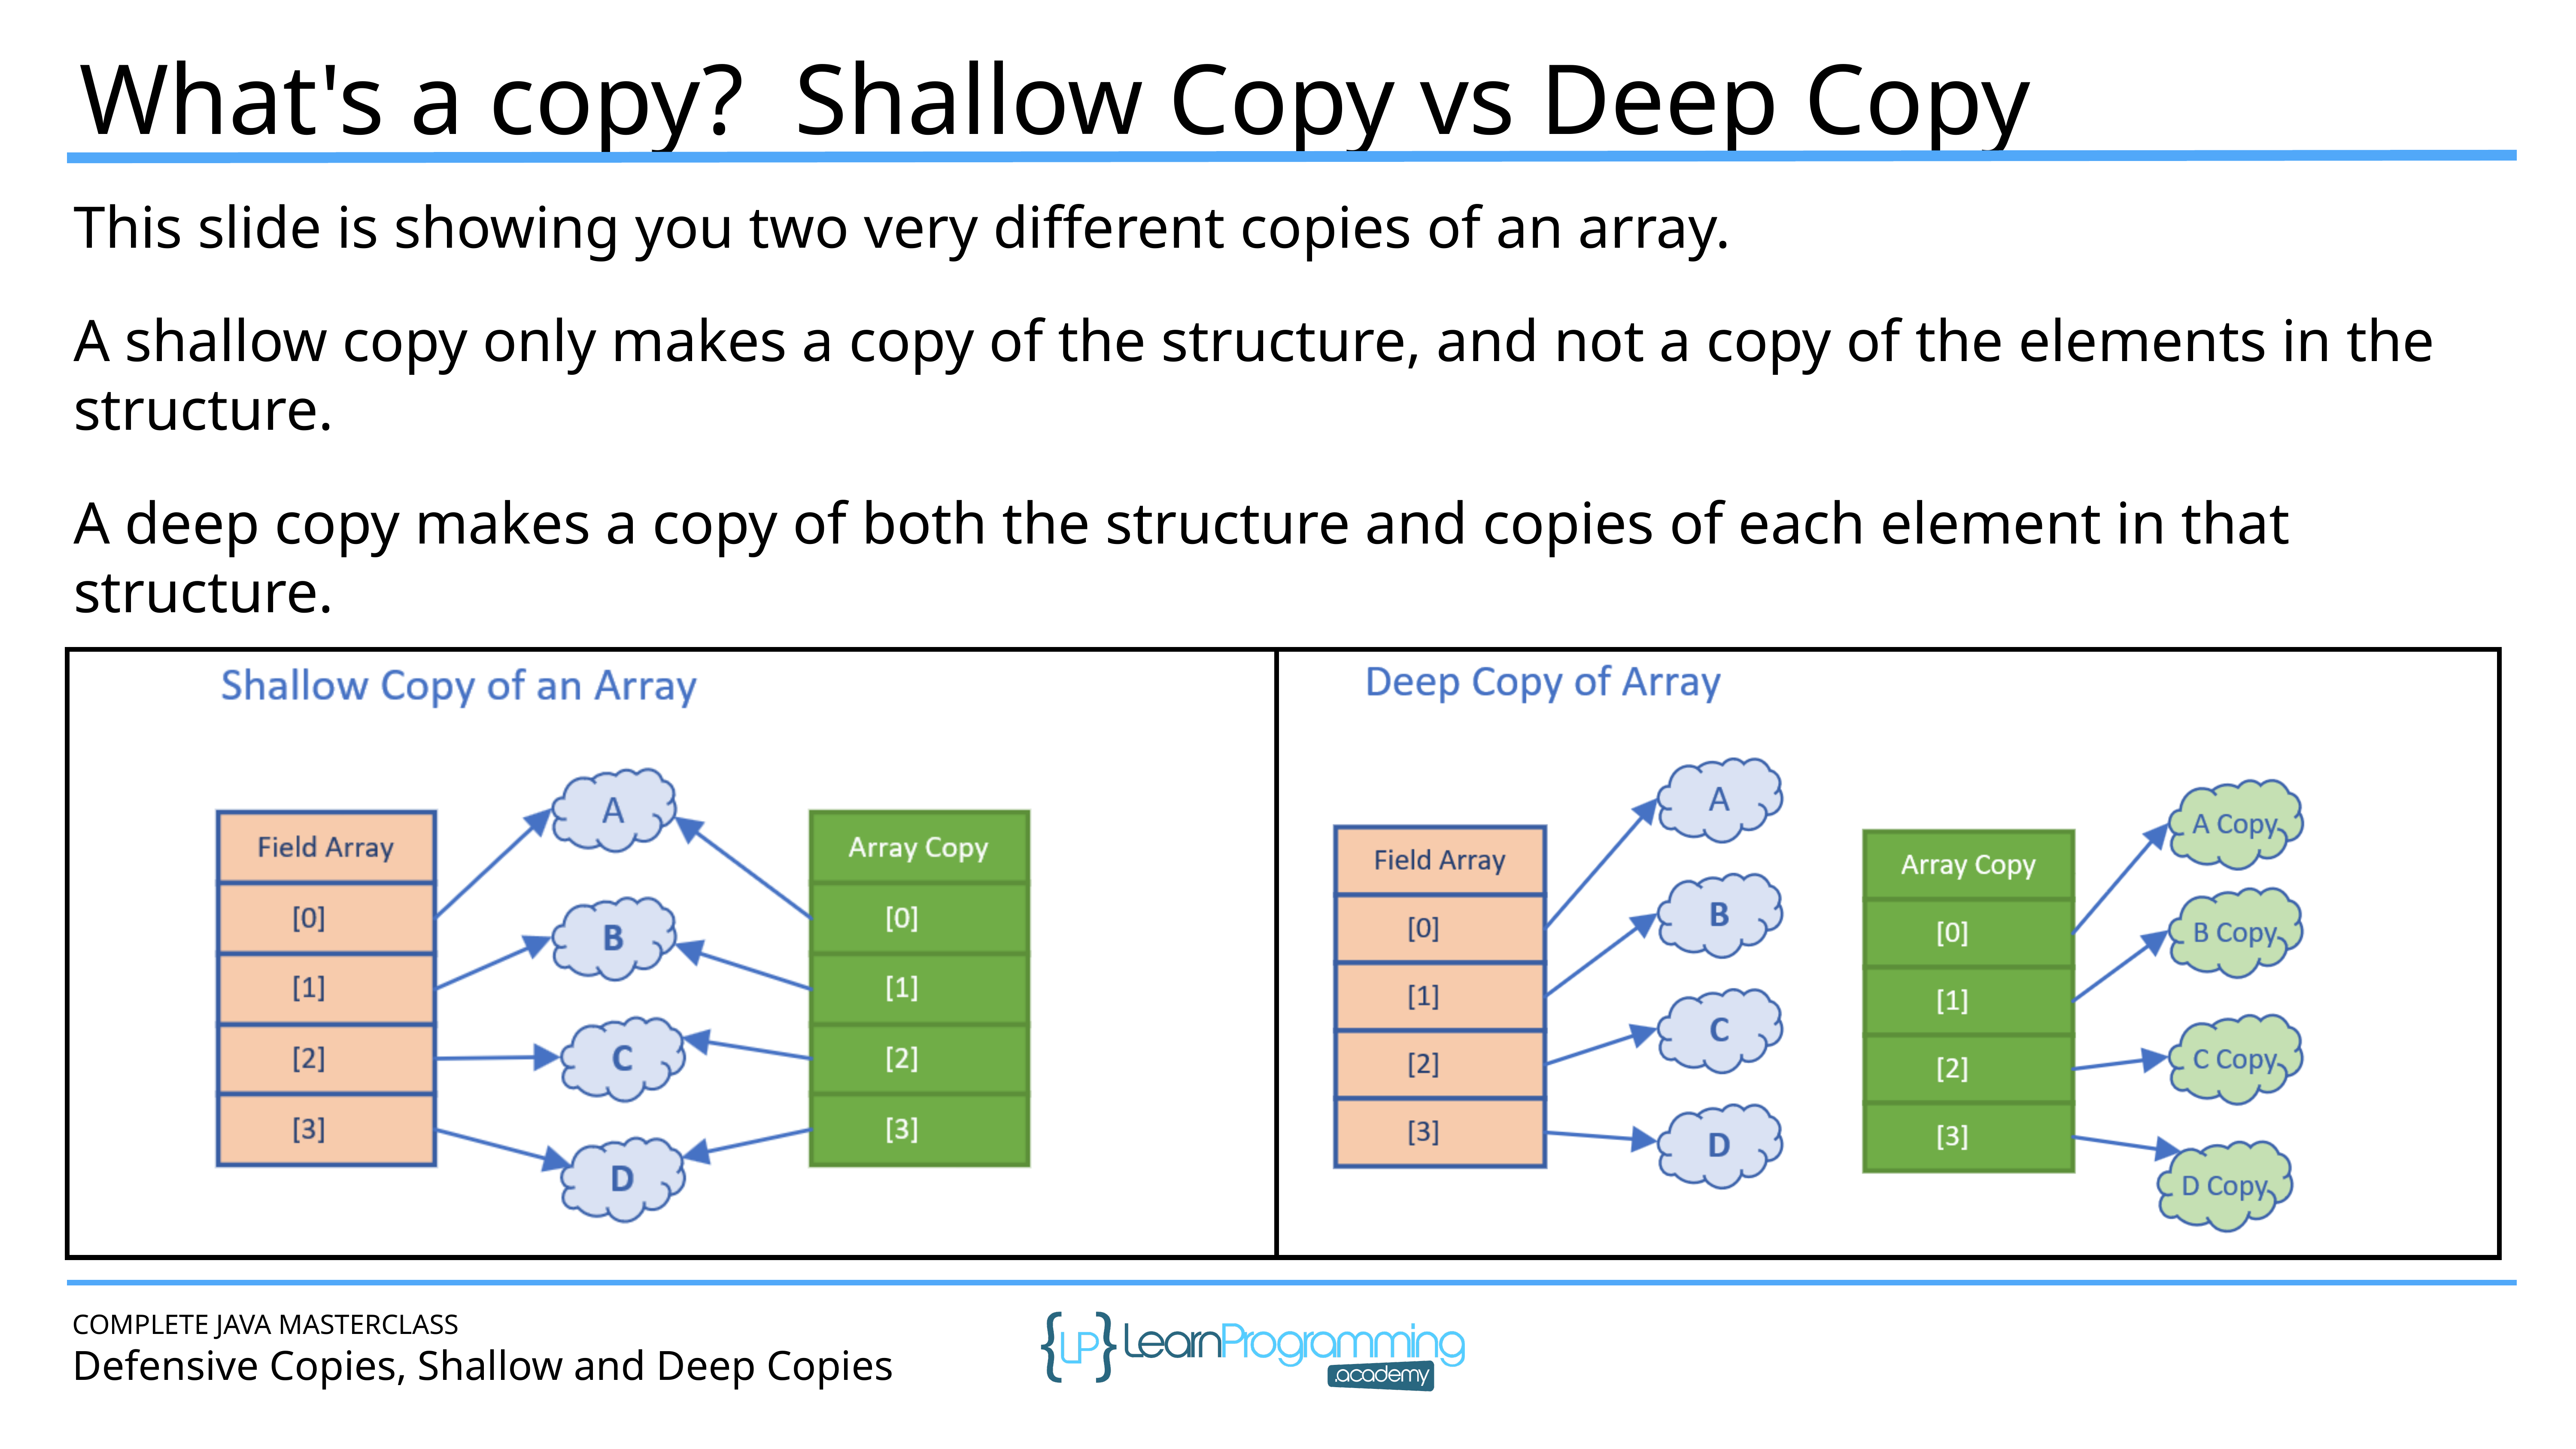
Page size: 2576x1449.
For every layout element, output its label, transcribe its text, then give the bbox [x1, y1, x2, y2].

picture [1032, 1302, 1477, 1400]
picture [201, 659, 1045, 1238]
text_box What's a copy? Shallow Copy vs Deep Copy [73, 32, 2037, 159]
table_header [1279, 1139, 2497, 1255]
text_box This slide is showing you two very different copies of an array. A shallow copy only makes a copy of the structure, and not a copy of the elements in the structure. A deep copy makes a copy of both the structure and copies of each element in that structure. [67, 187, 2517, 1139]
table_header [70, 1139, 1274, 1255]
picture [1327, 659, 2313, 1238]
text_box COMPLETE JAVA MASTERCLASS Defensive Copies, Shallow and Deep Copies [67, 1302, 1030, 1394]
